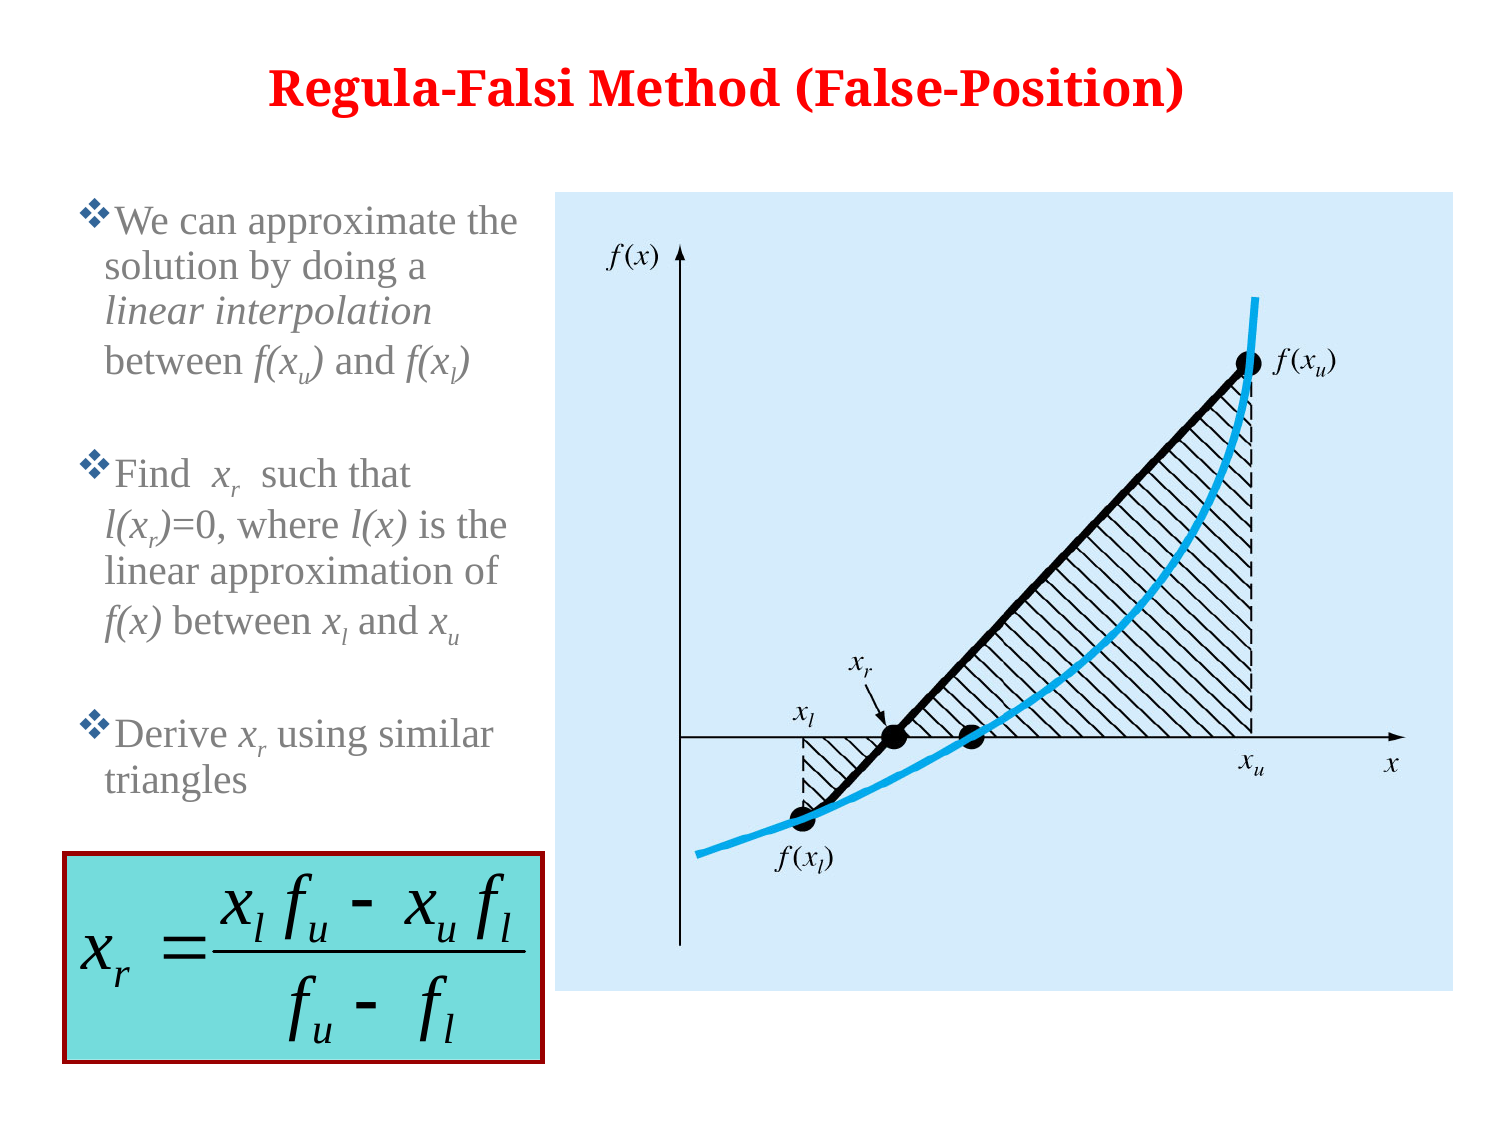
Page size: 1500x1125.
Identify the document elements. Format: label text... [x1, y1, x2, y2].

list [555, 192, 1453, 991]
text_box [66, 855, 541, 1060]
list We can approximate the solution by doing a linear interpolation between f(xu) and f(xl) Find xr such that l(xr)=0, where l(x) is the linear approximation of f(x) between xl and xu Derive xr using similar triangles [61, 191, 547, 829]
title Regula-Falsi Method (False-Position) [253, 17, 1270, 156]
